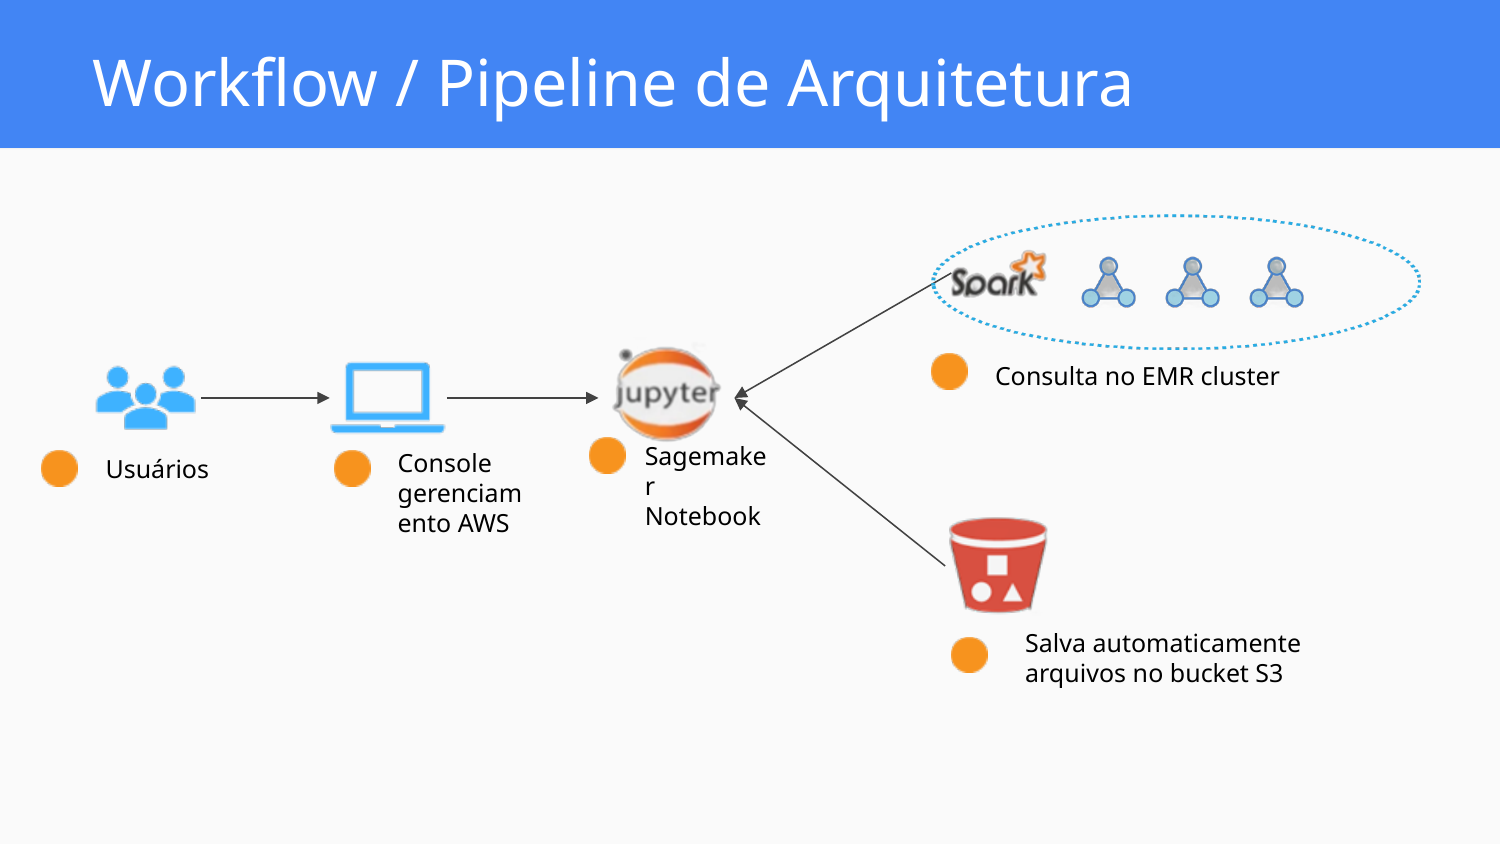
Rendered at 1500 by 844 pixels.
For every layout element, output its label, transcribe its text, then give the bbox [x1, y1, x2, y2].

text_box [734, 272, 952, 399]
picture [41, 450, 78, 487]
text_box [734, 397, 946, 567]
picture [951, 636, 988, 674]
picture [329, 338, 448, 487]
picture [931, 213, 1421, 351]
text_box Usuários [90, 438, 249, 499]
picture [589, 337, 734, 475]
text_box Sagemaker Notebook [629, 467, 729, 546]
text_box Console gerenciamento AWS [382, 432, 541, 553]
text_box Salva automaticamente arquivos no bucket S3 [1010, 612, 1325, 703]
text_box Consulta no EMR cluster [979, 358, 1361, 406]
picture [90, 341, 202, 455]
picture [944, 516, 1052, 616]
title Workflow / Pipeline de Arquitetura [77, 8, 1427, 135]
picture [952, 353, 969, 390]
